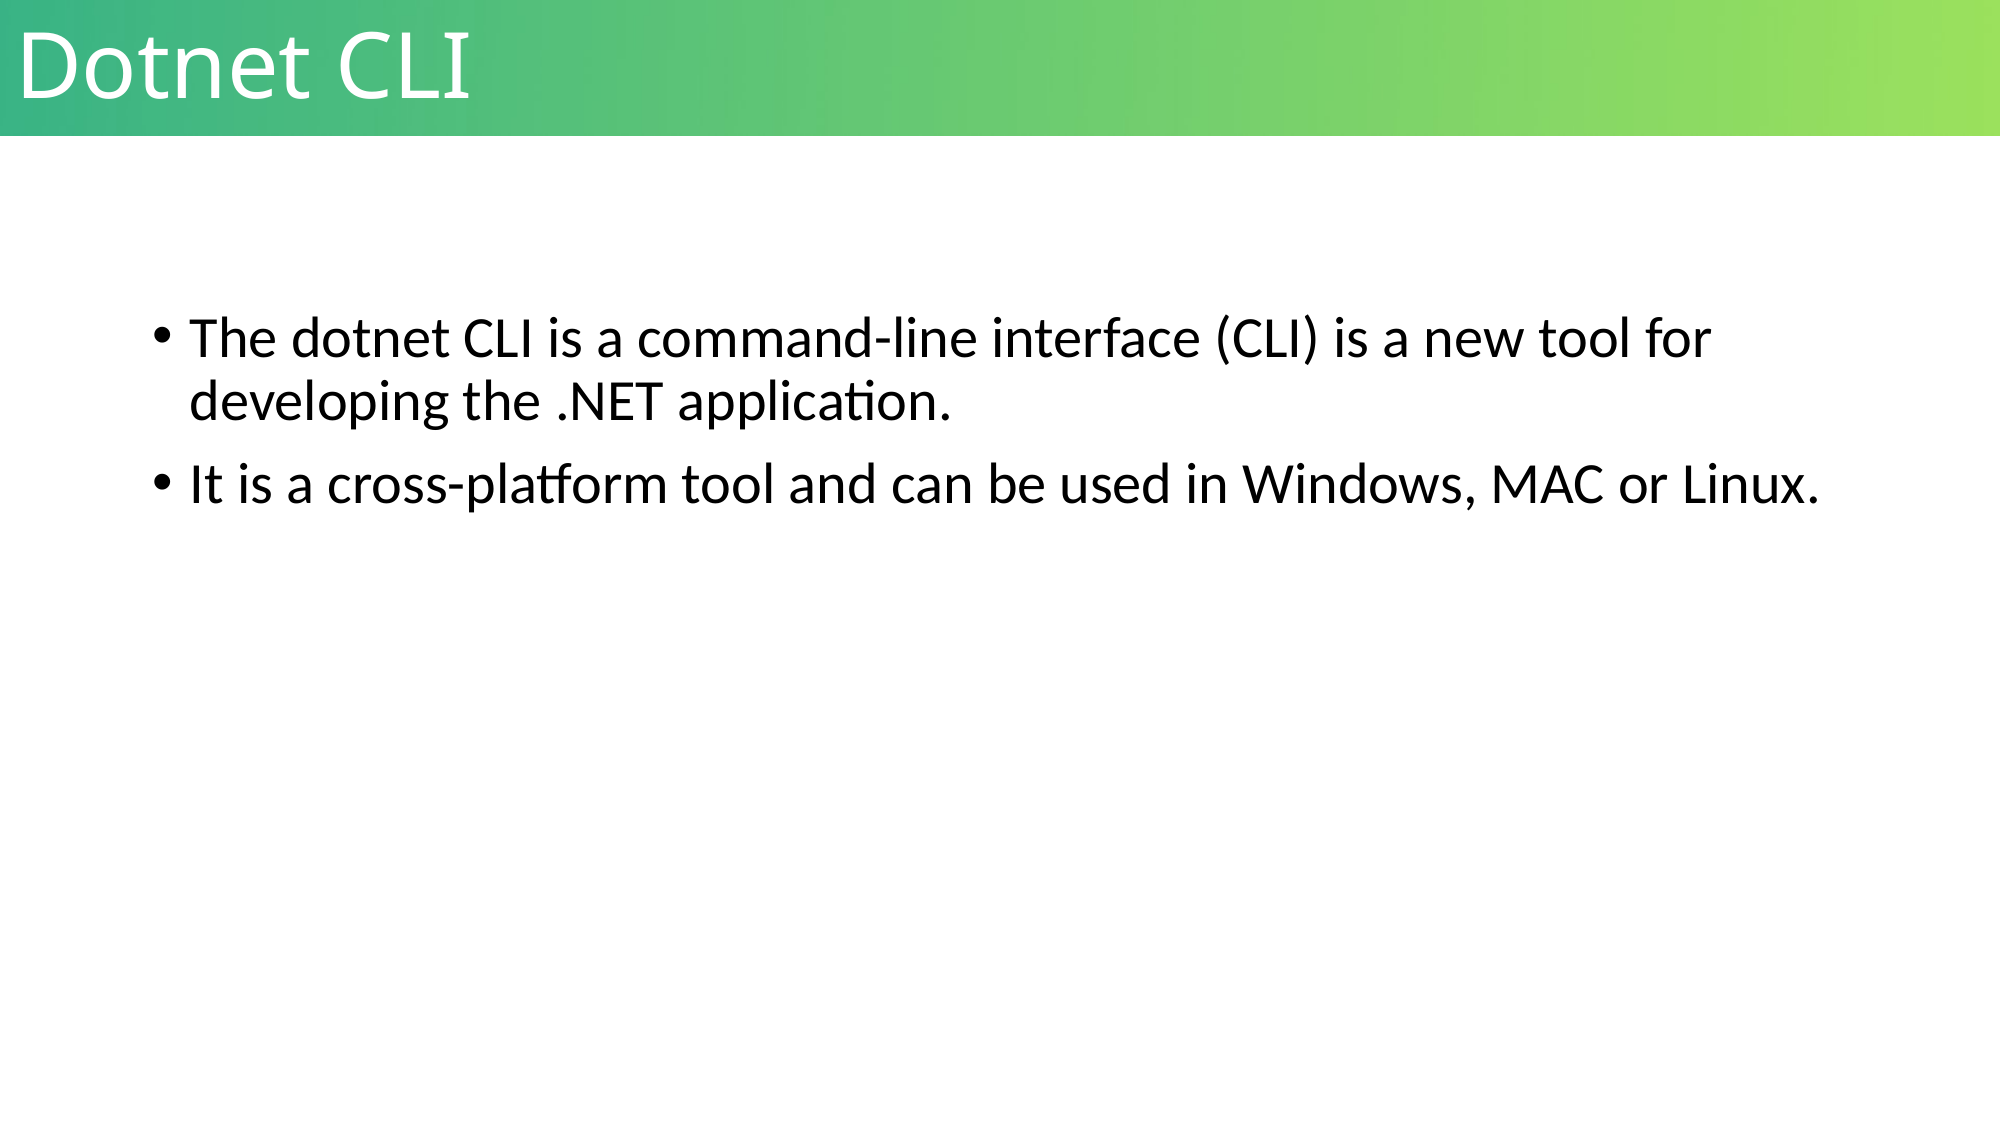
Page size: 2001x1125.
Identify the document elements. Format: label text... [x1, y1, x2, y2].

text_box Dotnet CLI [0, 2, 1966, 136]
list The dotnet CLI is a command-line interface (CLI) is a new tool for developing the .NET application. It is a cross-platform tool and can be used in Windows, MAC or Linux. [137, 299, 1863, 1014]
text_box [0, 0, 2000, 136]
